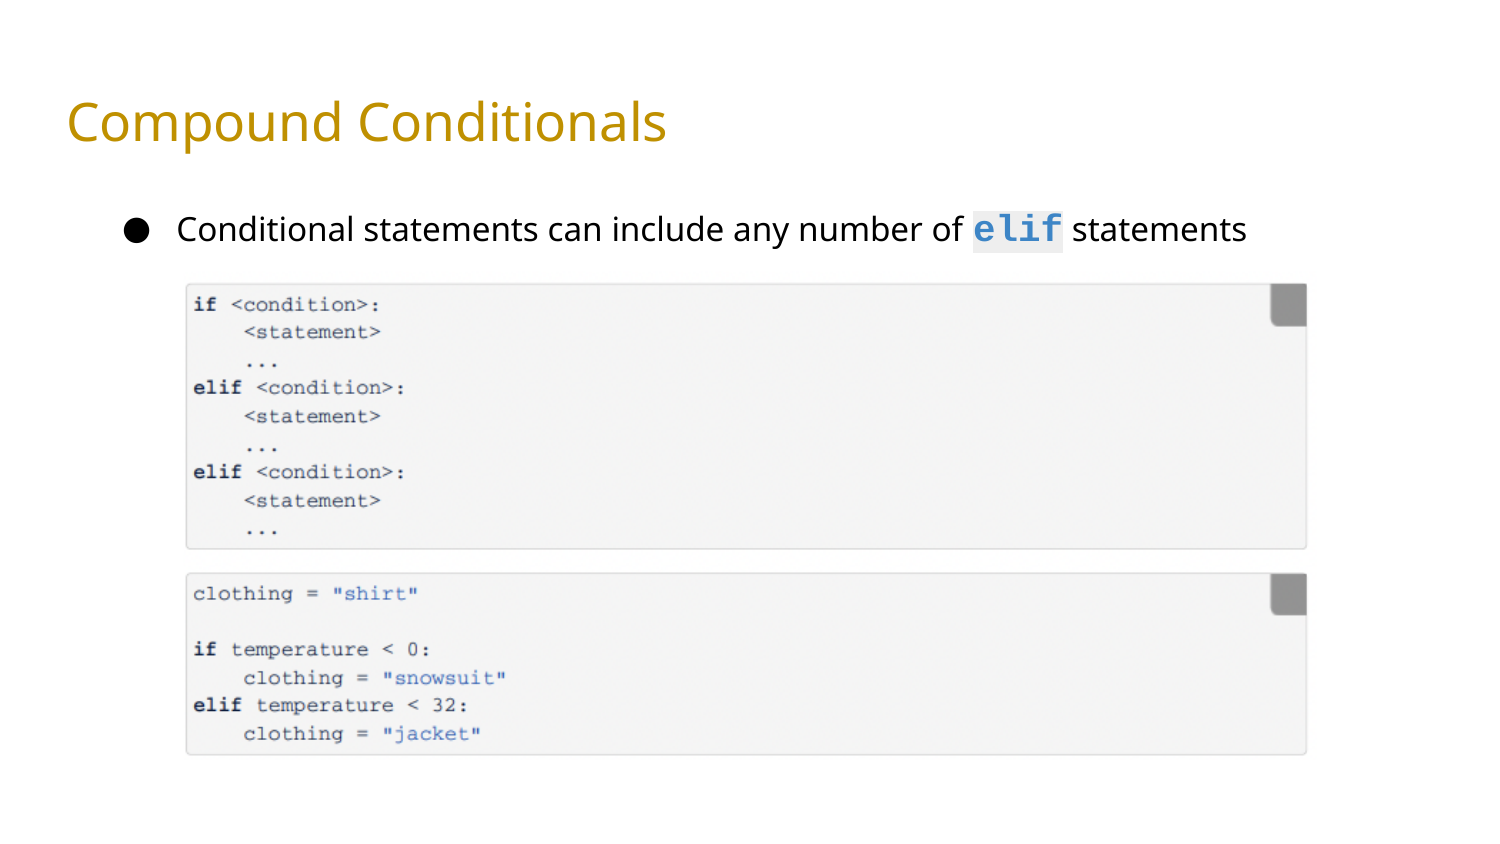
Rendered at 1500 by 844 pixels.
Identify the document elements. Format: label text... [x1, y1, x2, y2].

picture [183, 271, 1317, 760]
text_box Conditional statements can include any number of elif statements [86, 166, 1414, 325]
title Compound Conditionals [51, 72, 1449, 167]
